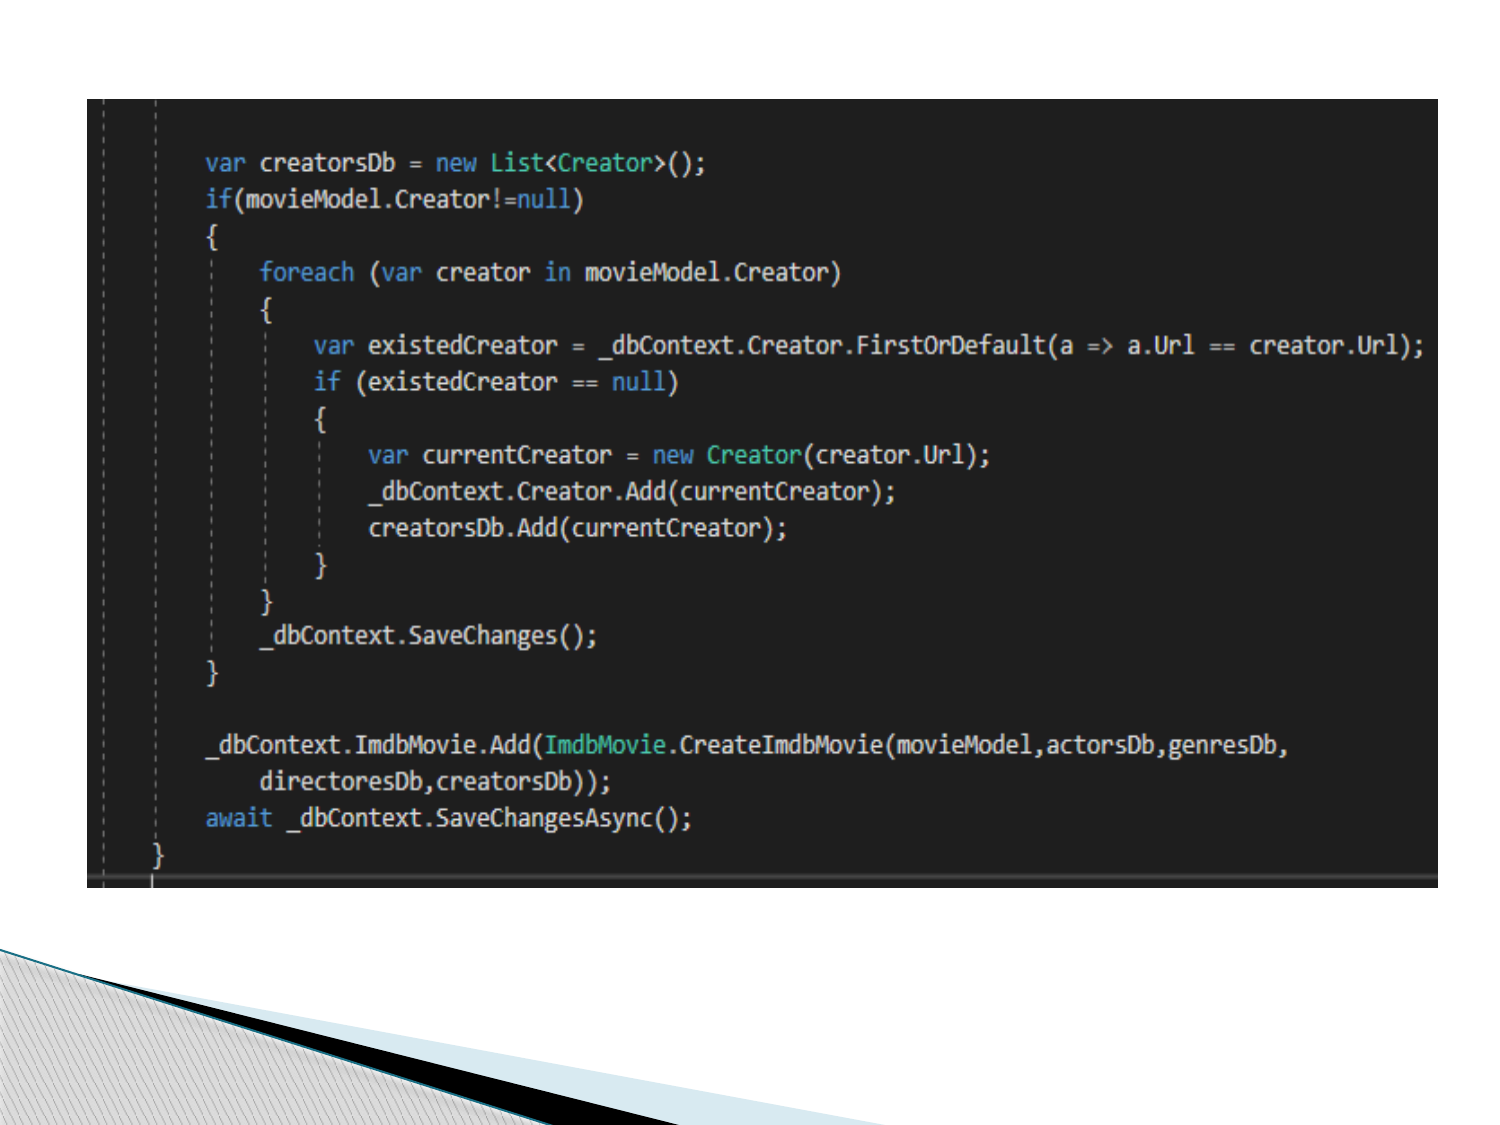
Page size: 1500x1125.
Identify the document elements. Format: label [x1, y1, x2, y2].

picture [87, 99, 1438, 888]
